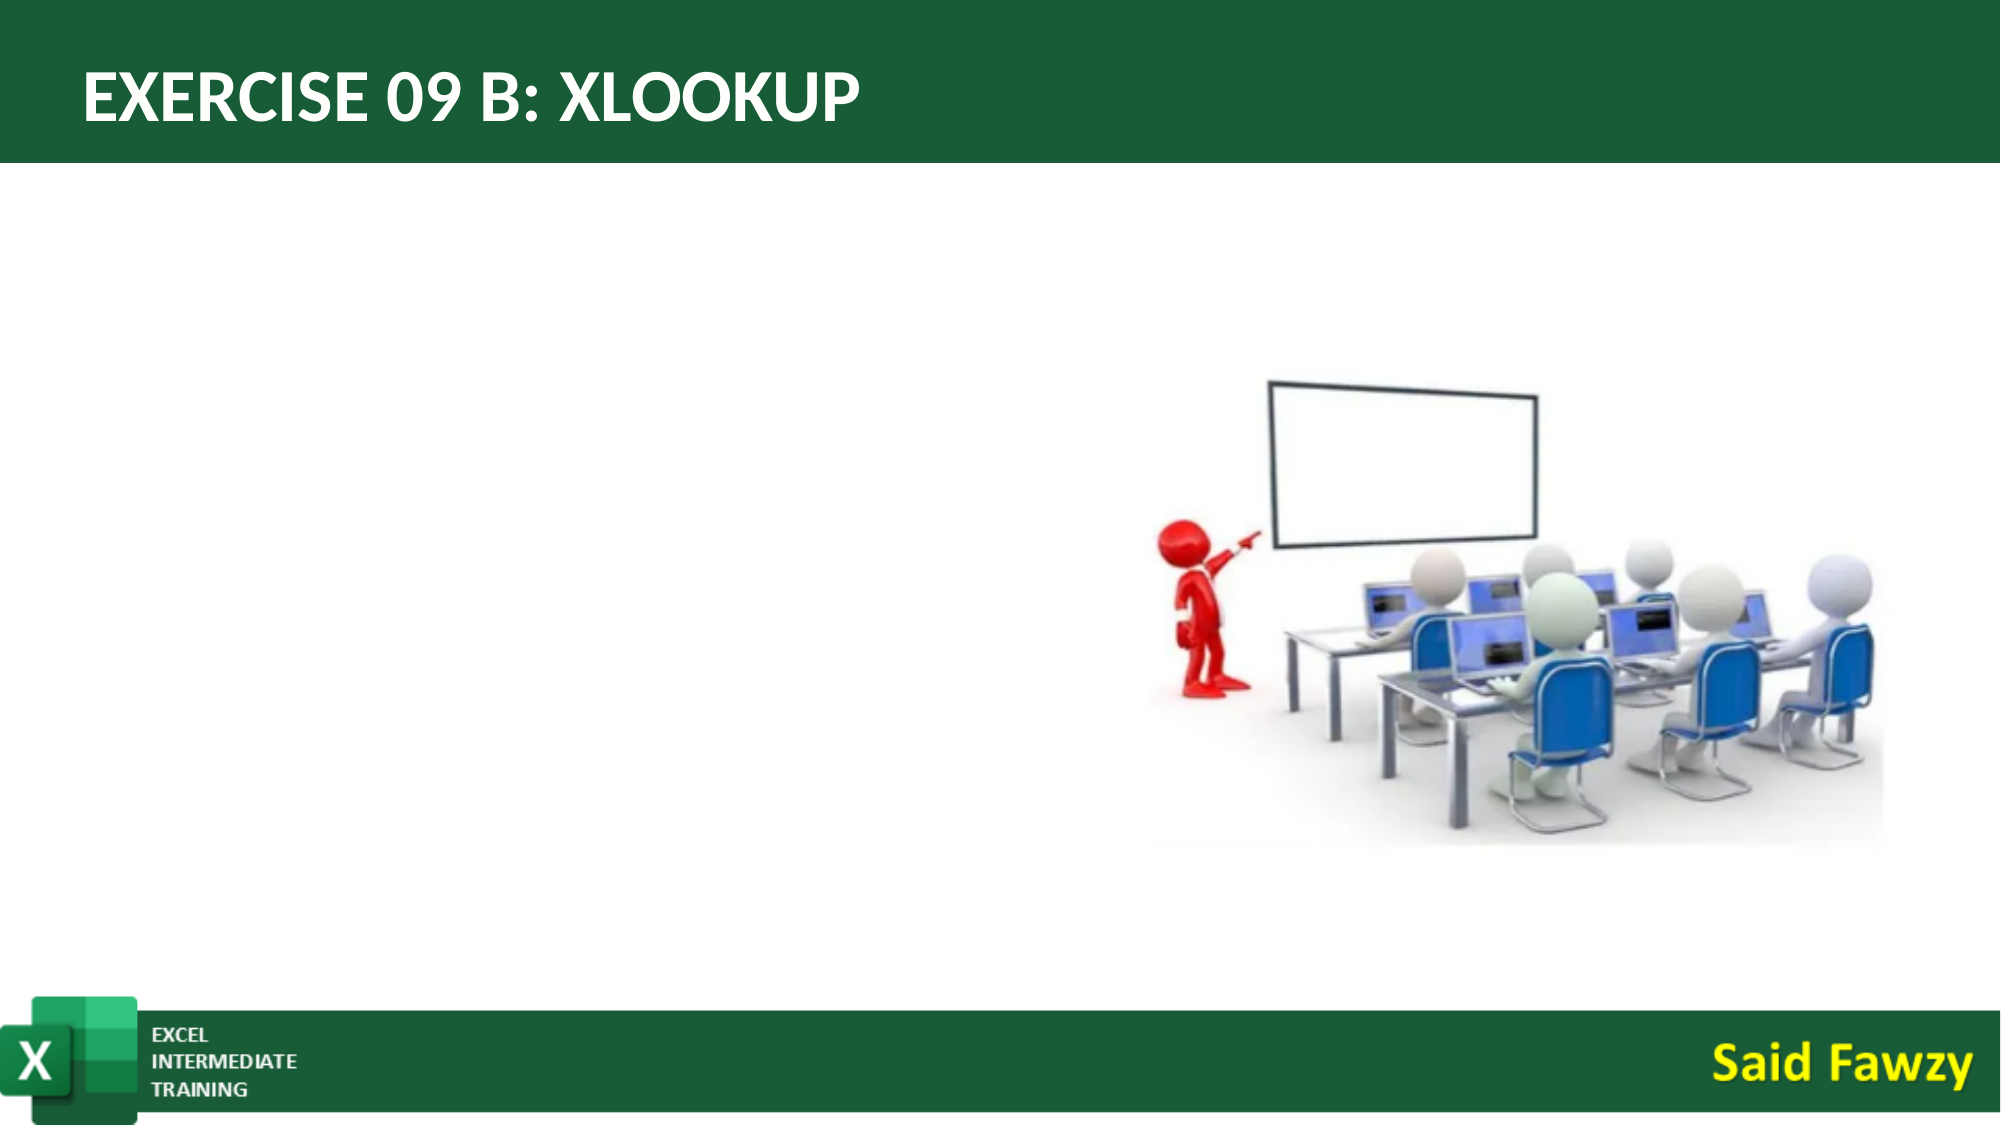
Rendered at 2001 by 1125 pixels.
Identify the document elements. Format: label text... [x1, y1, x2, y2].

picture [0, 0, 2001, 1125]
text_box EXERCISE 09 B: XLOOKUP [0, 0, 2000, 164]
